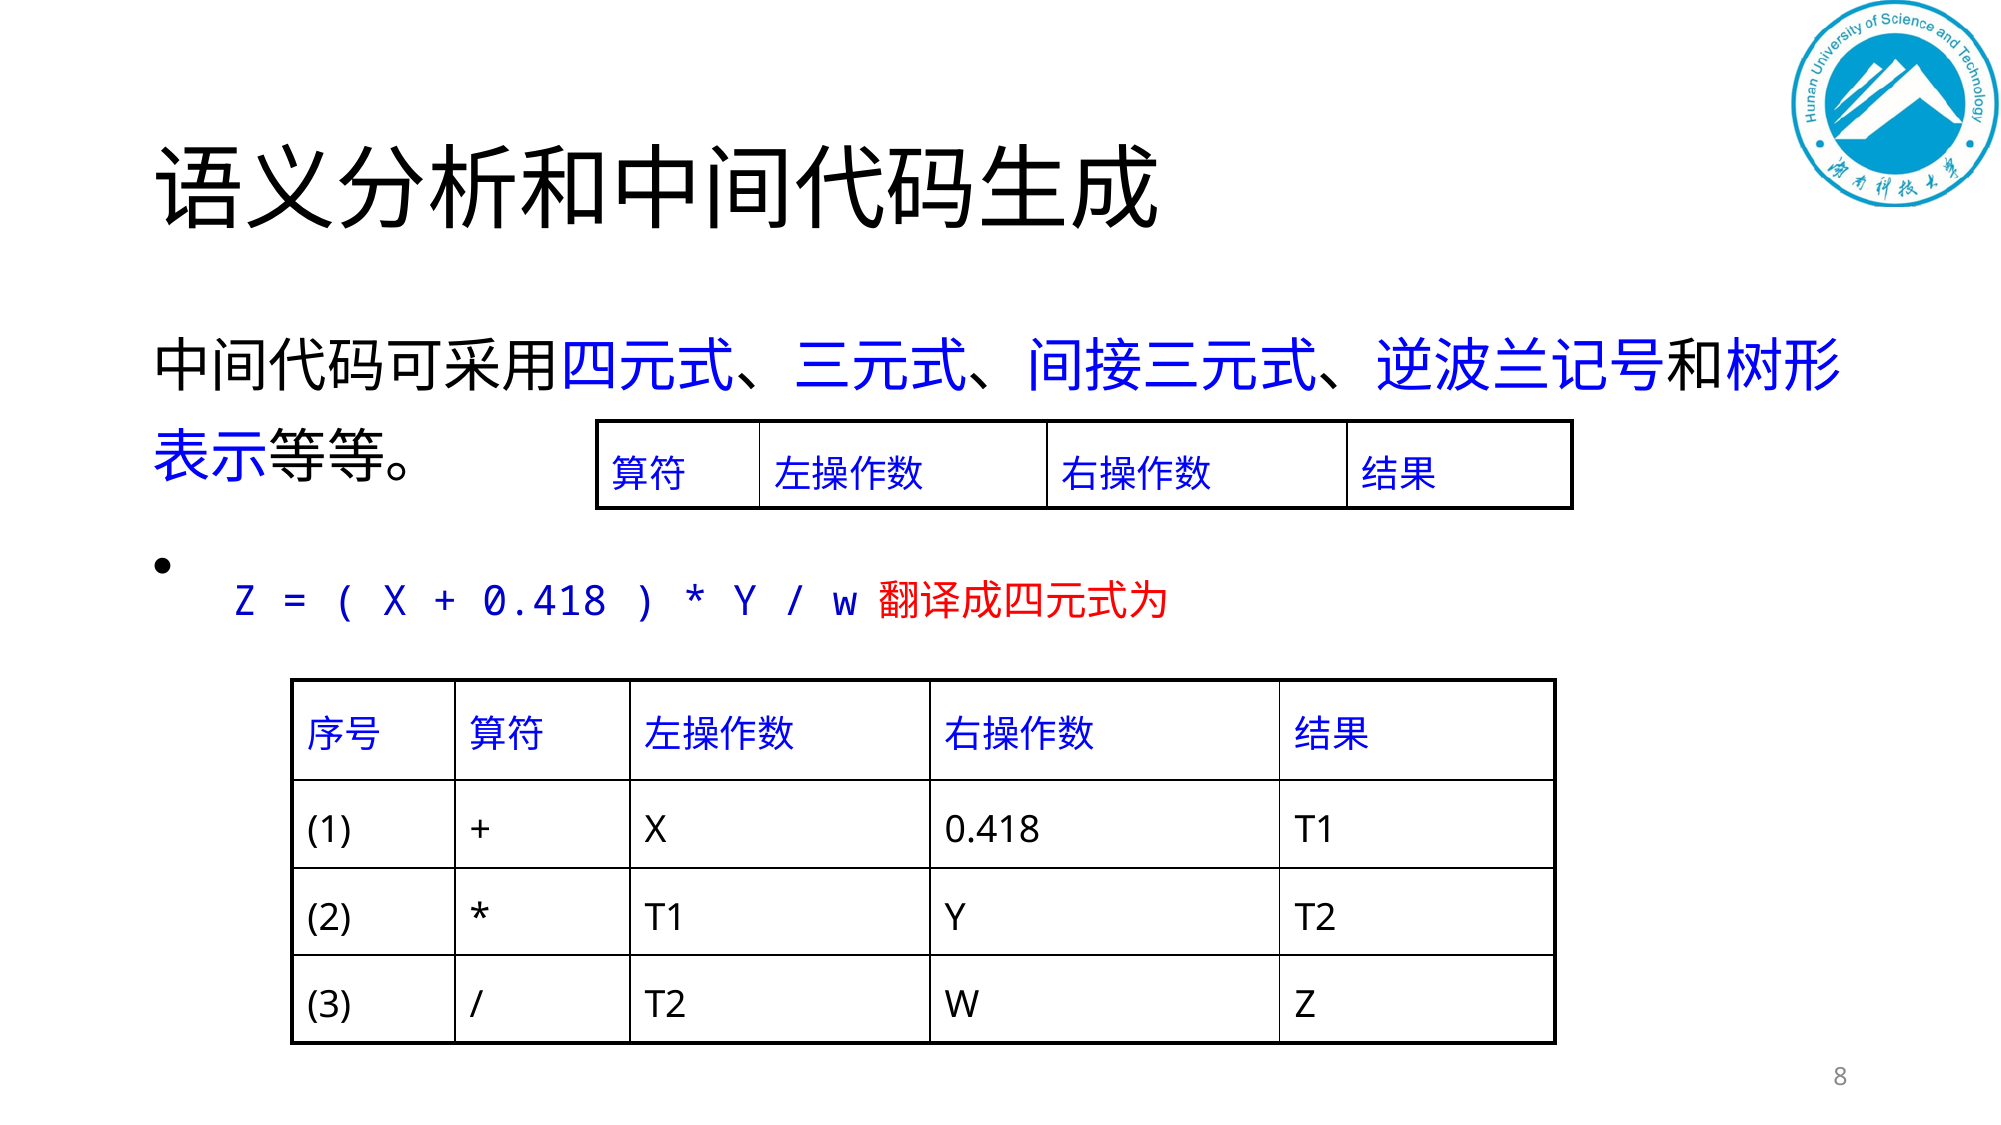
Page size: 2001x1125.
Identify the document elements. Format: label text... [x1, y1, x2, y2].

table_header 序号 [294, 682, 454, 779]
table_cell * [456, 869, 629, 954]
table_cell (3) [294, 956, 454, 1041]
table_cell T2 [631, 956, 929, 1041]
table_cell + [456, 781, 629, 867]
table_cell T1 [1280, 781, 1553, 867]
picture [1910, 0, 2000, 207]
table_cell T2 [1280, 869, 1553, 954]
table_cell Y [931, 869, 1279, 954]
table_header 左操作数 [760, 423, 1046, 506]
table_header 右操作数 [931, 682, 1279, 779]
table_cell (2) [294, 869, 454, 954]
table_header 左操作数 [631, 682, 929, 779]
picture [1796, 4, 1994, 204]
table_cell W [931, 956, 1279, 1041]
table_header 算符 [599, 423, 759, 506]
text_box Z = ( X + 0.418 ) * Y / w 翻译成四元式为 [217, 551, 1504, 631]
table_header 结果 [1348, 423, 1570, 506]
table_cell X [631, 781, 929, 867]
table_cell Z [1280, 956, 1553, 1041]
table_header 右操作数 [1048, 423, 1346, 506]
table_cell (1) [294, 781, 454, 867]
picture [1788, 0, 1880, 207]
table_cell T1 [631, 869, 929, 954]
table_cell / [456, 956, 629, 1041]
title 语义分析和中间代码生成 [137, 59, 1863, 278]
table_header 算符 [456, 682, 629, 779]
table_header 结果 [1280, 682, 1553, 779]
slide_number 8 [1412, 1042, 1863, 1103]
table_cell 0.418 [931, 781, 1279, 867]
list 中间代码可采用四元式、三元式、间接三元式、逆波兰记号和树形表示等等。 [137, 299, 1863, 1014]
